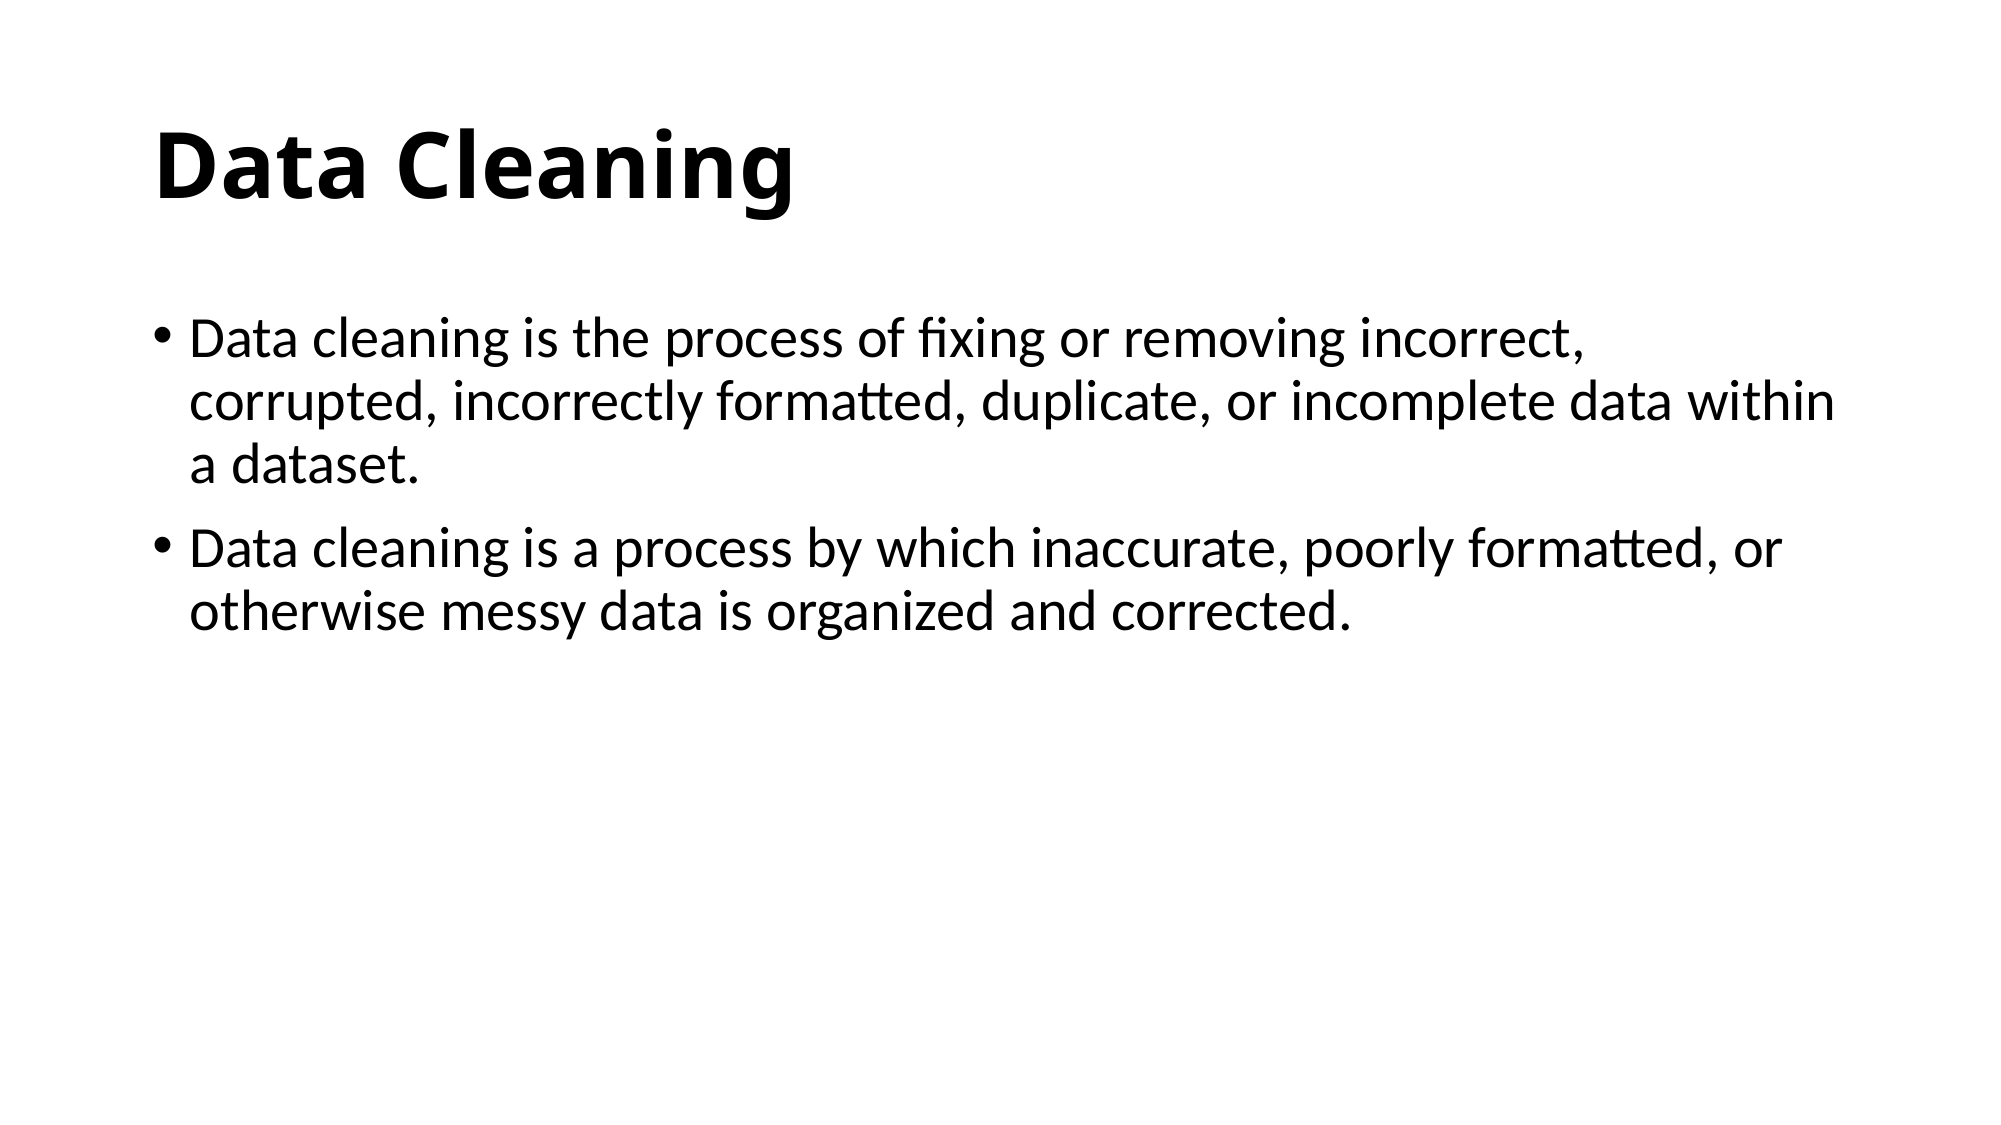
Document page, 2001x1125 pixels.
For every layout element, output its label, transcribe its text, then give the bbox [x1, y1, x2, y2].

title Data Cleaning [137, 59, 1863, 278]
list Data cleaning is the process of fixing or removing incorrect, corrupted, incorrectly formatted, duplicate, or incomplete data within a dataset. Data cleaning is a process by which inaccurate, poorly formatted, or otherwise messy data is organized and corrected. [137, 299, 1863, 1014]
